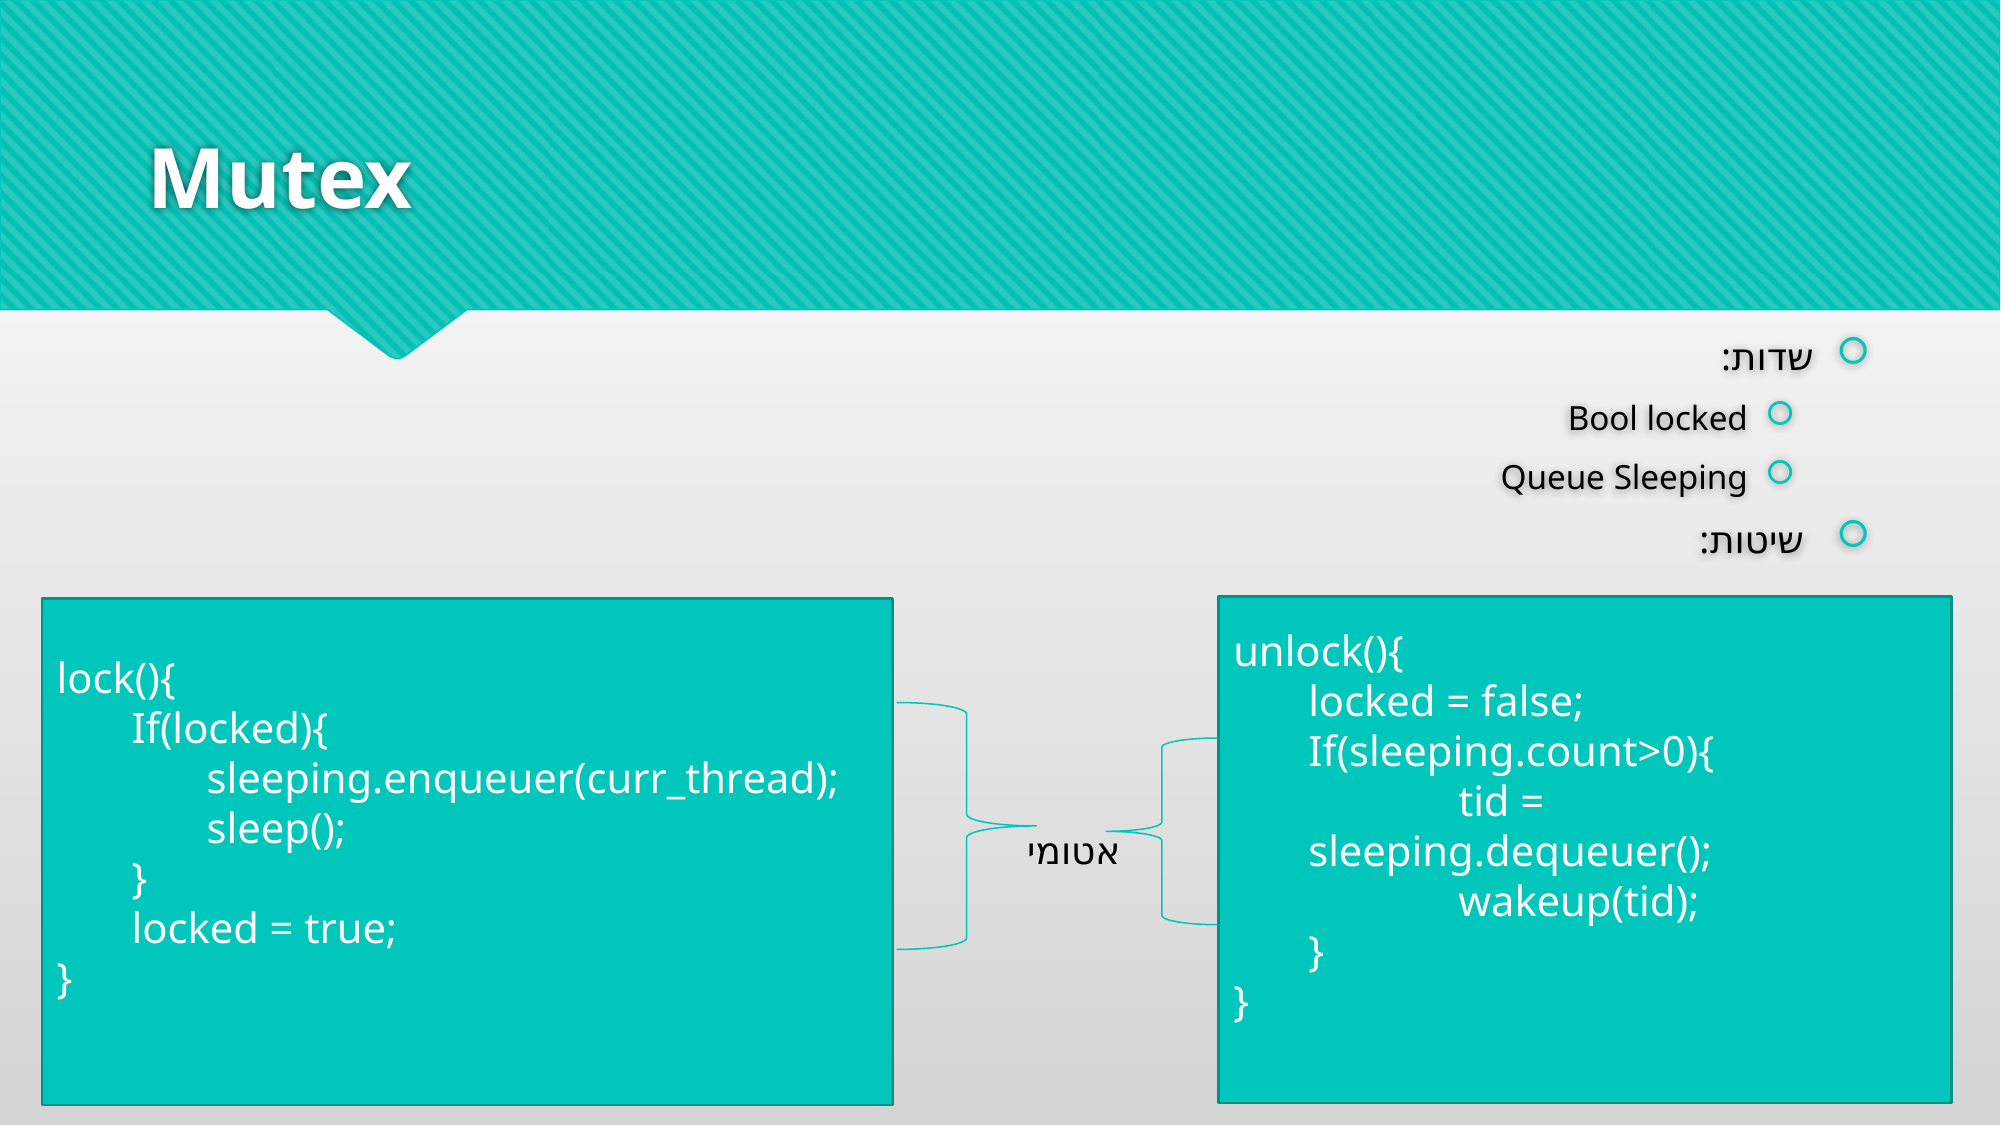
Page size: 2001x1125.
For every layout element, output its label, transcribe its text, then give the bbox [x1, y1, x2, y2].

text_box אטומי [999, 819, 1136, 880]
list שדות: Bool locked Queue Sleeping שיטות: [153, 320, 1885, 575]
title Mutex [132, 73, 1868, 233]
text_box [1136, 737, 1219, 926]
text_box unlock(){ locked = false; If(sleeping.count>0){ tid = sleeping.dequeuer(); wakeup(tid); } } [1217, 595, 1953, 1104]
text_box lock(){ If(locked){ sleeping.enqueuer(curr_thread); sleep(); } locked = true; } [41, 597, 894, 1106]
text_box [896, 701, 999, 951]
